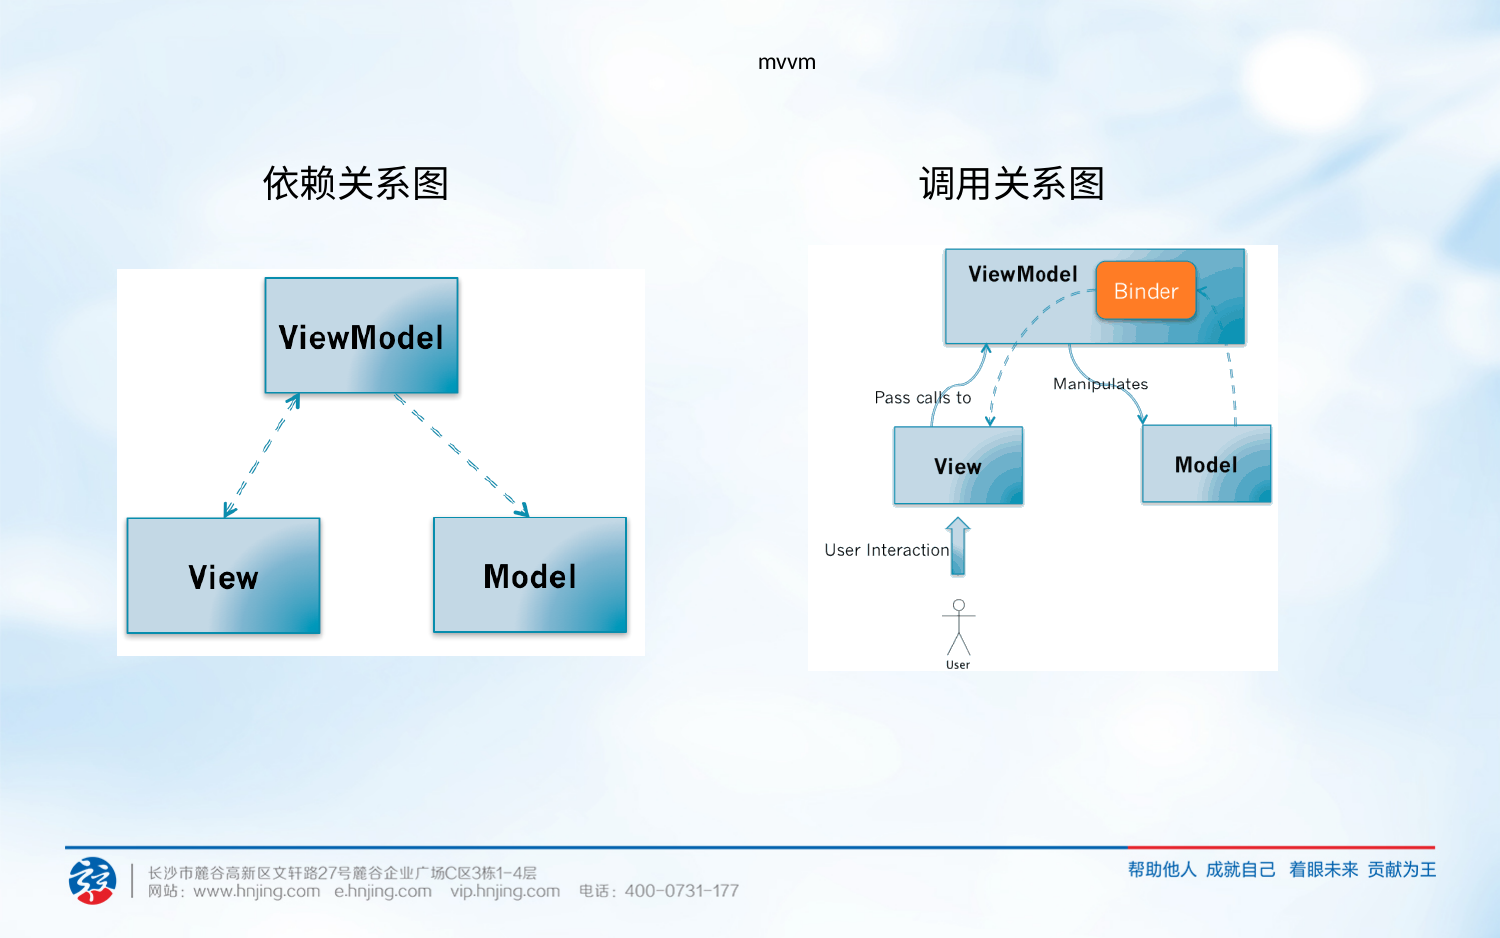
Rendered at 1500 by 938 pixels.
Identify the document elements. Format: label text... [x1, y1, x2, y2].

picture [0, 0, 1500, 938]
text_box 依赖关系图 [247, 152, 465, 212]
text_box 调用关系图 [903, 152, 1121, 212]
title mvvm [75, 37, 1500, 82]
